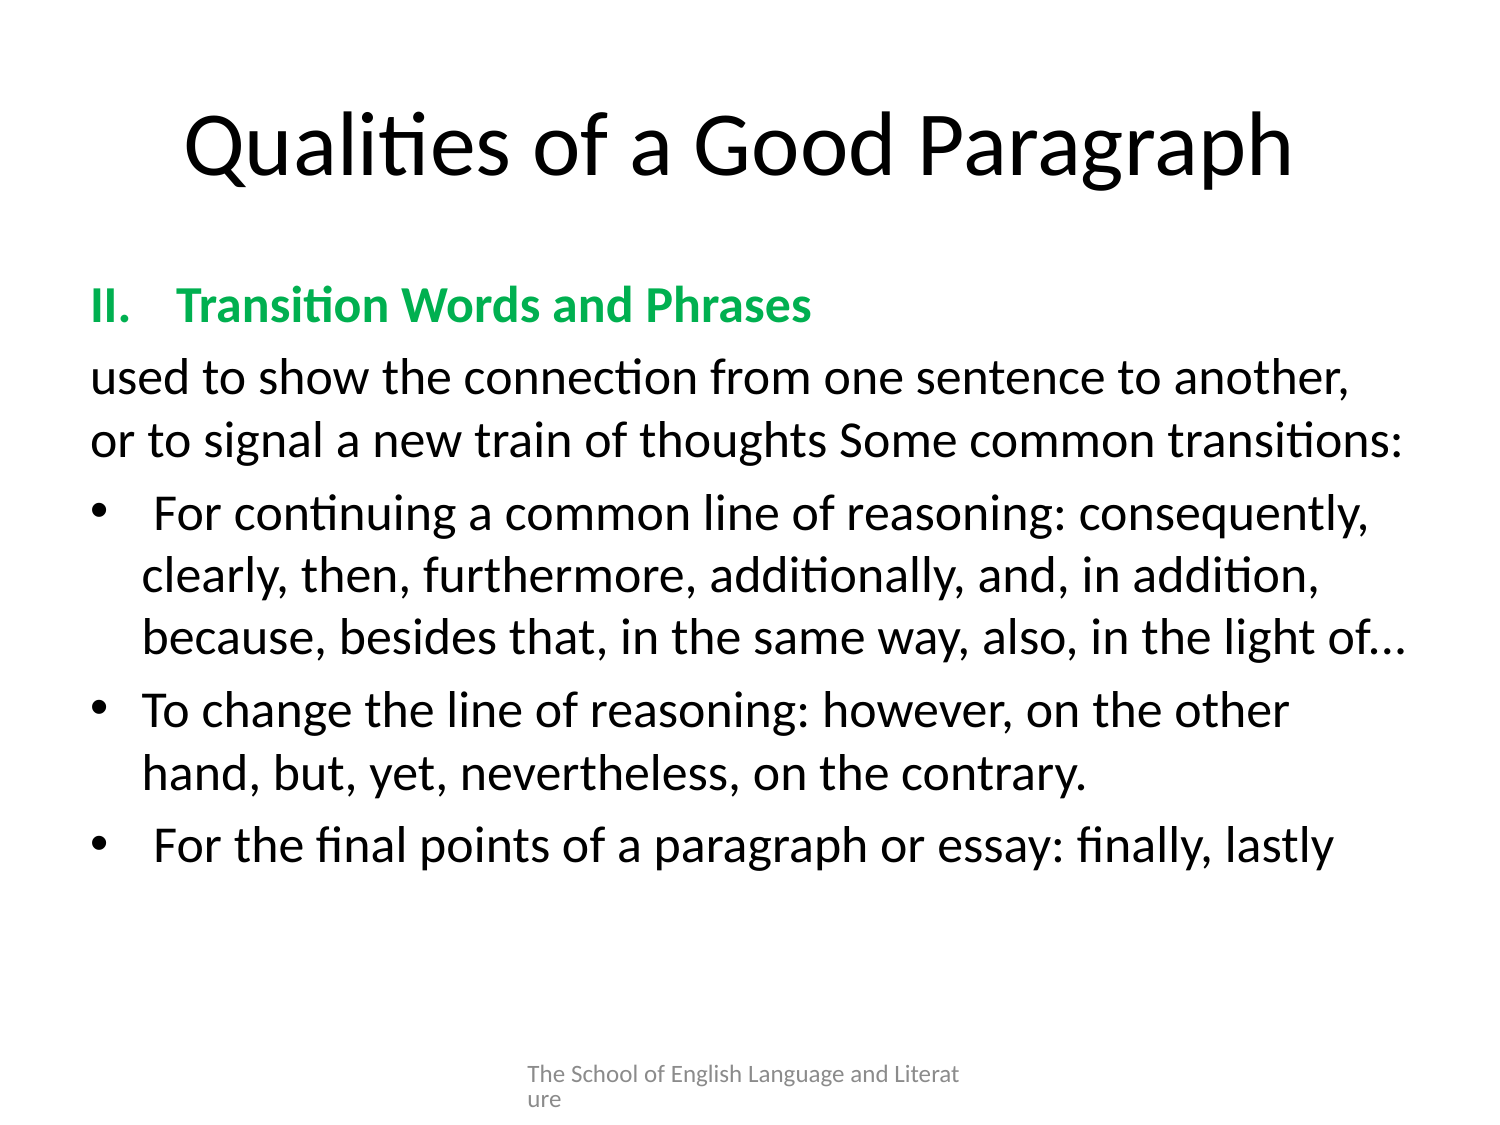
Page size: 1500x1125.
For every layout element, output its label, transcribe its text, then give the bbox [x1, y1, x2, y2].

footer The School of English Language and Literature [512, 1042, 988, 1103]
list Transition Words and Phrases used to show the connection from one sentence to another, or to signal a new train of thoughts Some common transitions: For continuing a common line of reasoning: consequently, clearly, then, furthermore, additionally, and, in addition, because, besides that, in the same way, also, in the light of... To change the line of reasoning: however, on the other hand, but, yet, nevertheless, on the contrary. For the final points of a paragraph or essay: finally, lastly [75, 262, 1425, 1005]
title Qualities of a Good Paragraph [75, 45, 1425, 233]
